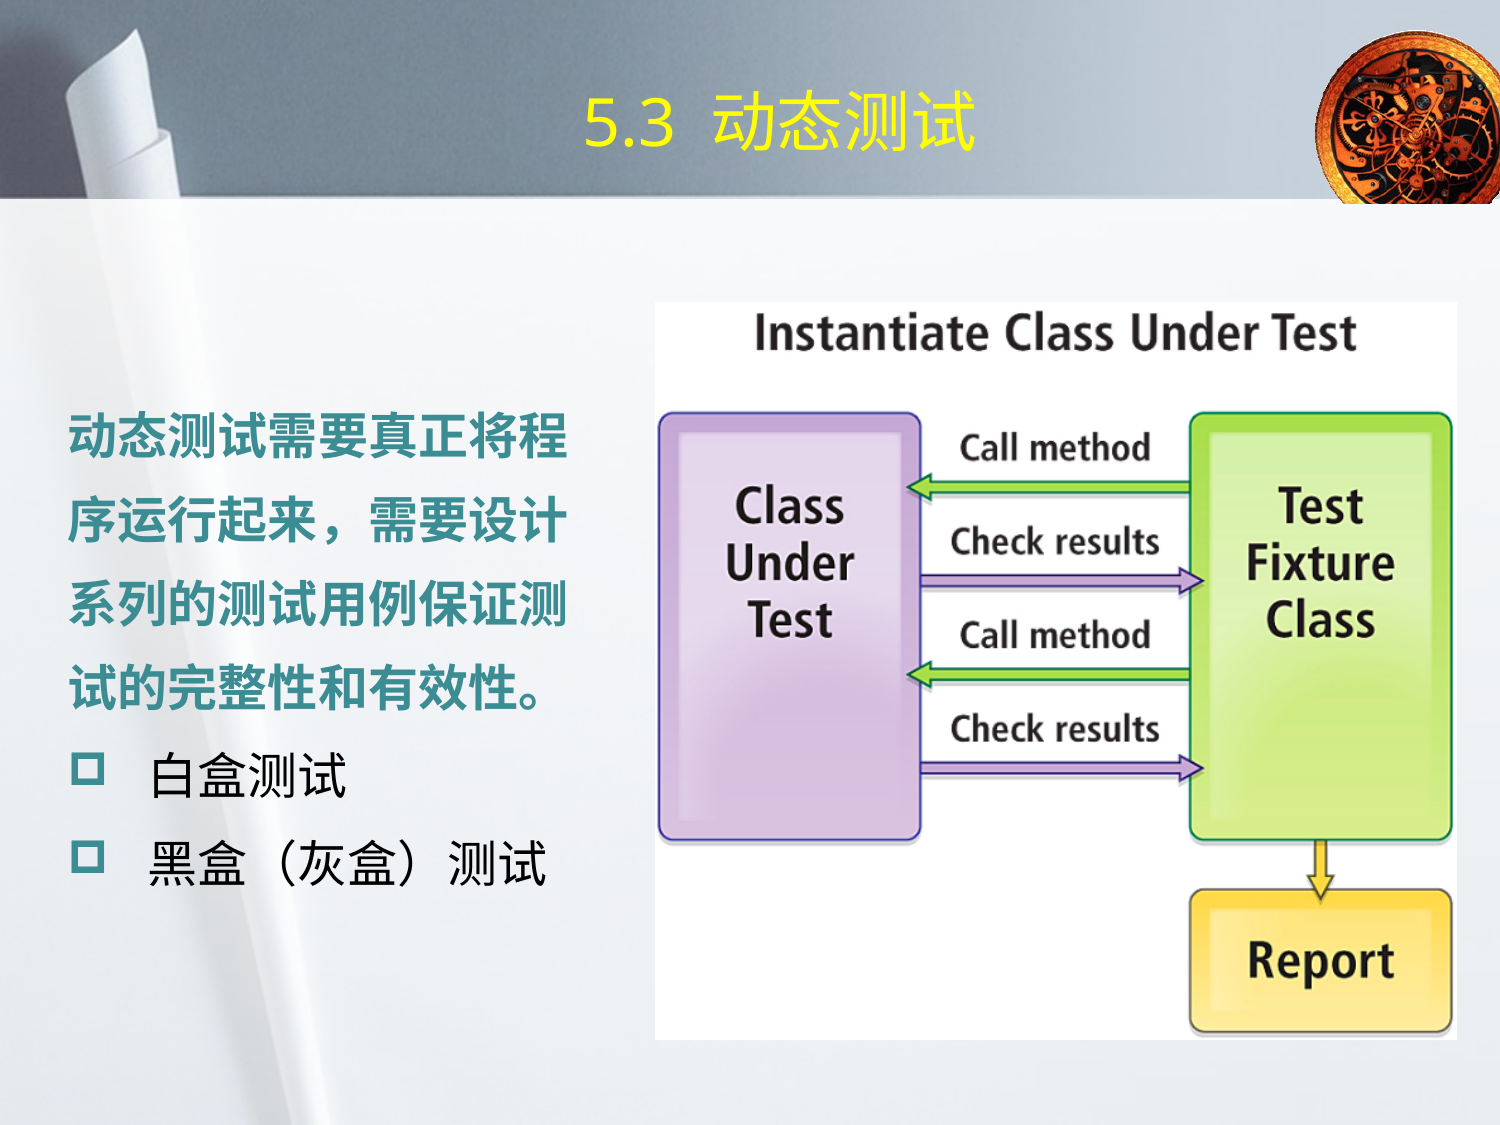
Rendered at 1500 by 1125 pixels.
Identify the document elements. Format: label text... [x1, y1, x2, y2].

picture [0, 0, 1500, 204]
picture [655, 302, 1458, 1040]
text_box 动态测试需要真正将程序运行起来，需要设计系列的测试用例保证测试的完整性和有效性。 白盒测试 黑盒（灰盒）测试 [53, 373, 620, 970]
title 5.3 动态测试 [324, 66, 1235, 173]
